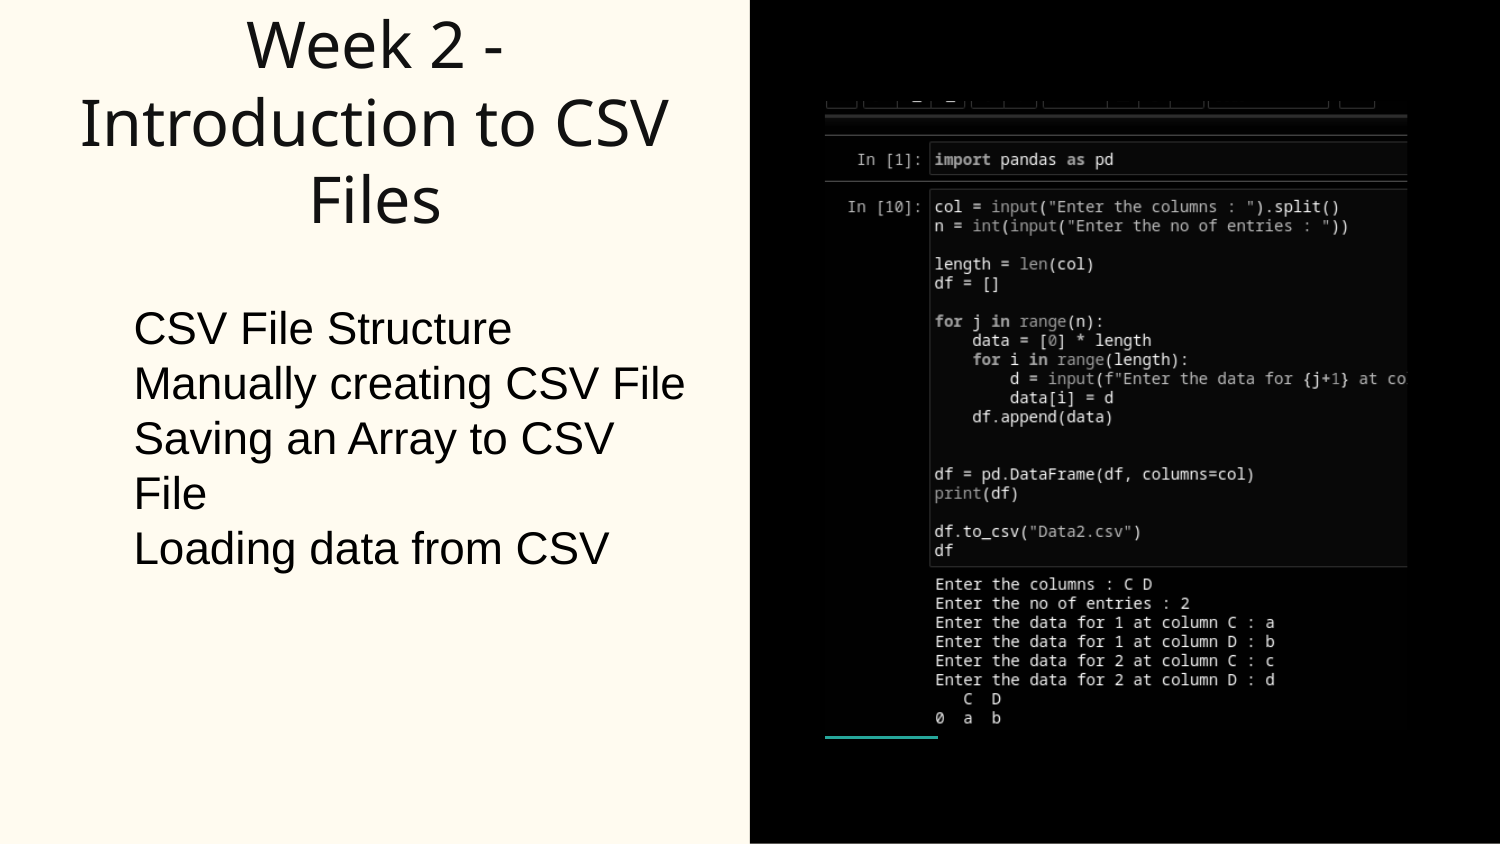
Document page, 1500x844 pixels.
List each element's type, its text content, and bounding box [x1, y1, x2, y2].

picture [824, 101, 1408, 730]
title Week 2 - Introduction to CSV Files [43, 33, 708, 252]
subtitle CSV File Structure Manually creating CSV File Saving an Array to CSV File Loading data from CSV [43, 283, 708, 804]
